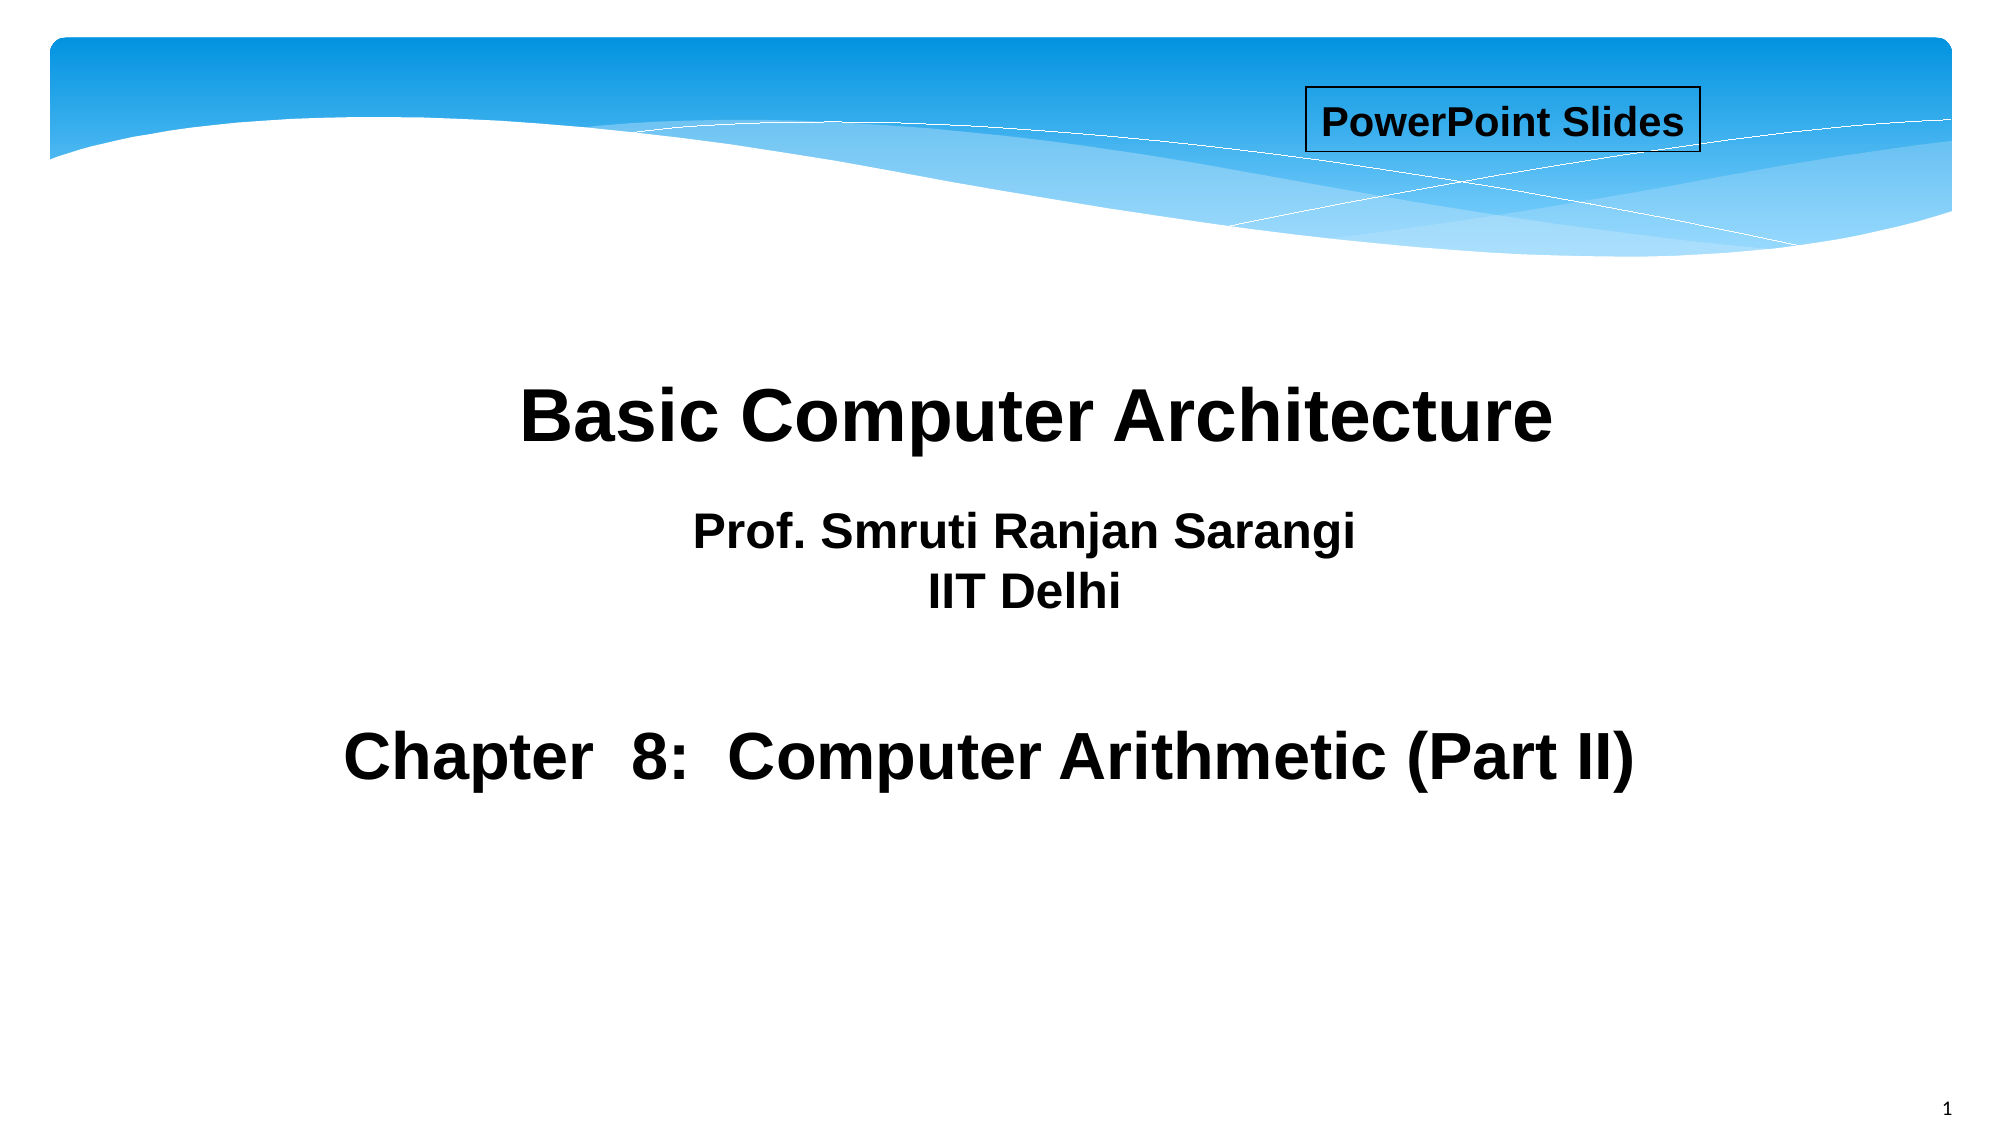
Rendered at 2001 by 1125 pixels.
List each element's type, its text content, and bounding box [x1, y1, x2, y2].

text_box PowerPoint Slides [1306, 86, 1700, 152]
text_box Prof. Smruti Ranjan Sarangi IIT Delhi [662, 490, 1388, 626]
text_box Chapter 8: Computer Arithmetic (Part II) [287, 713, 1713, 794]
text_box Basic Computer Architecture [504, 359, 1570, 464]
